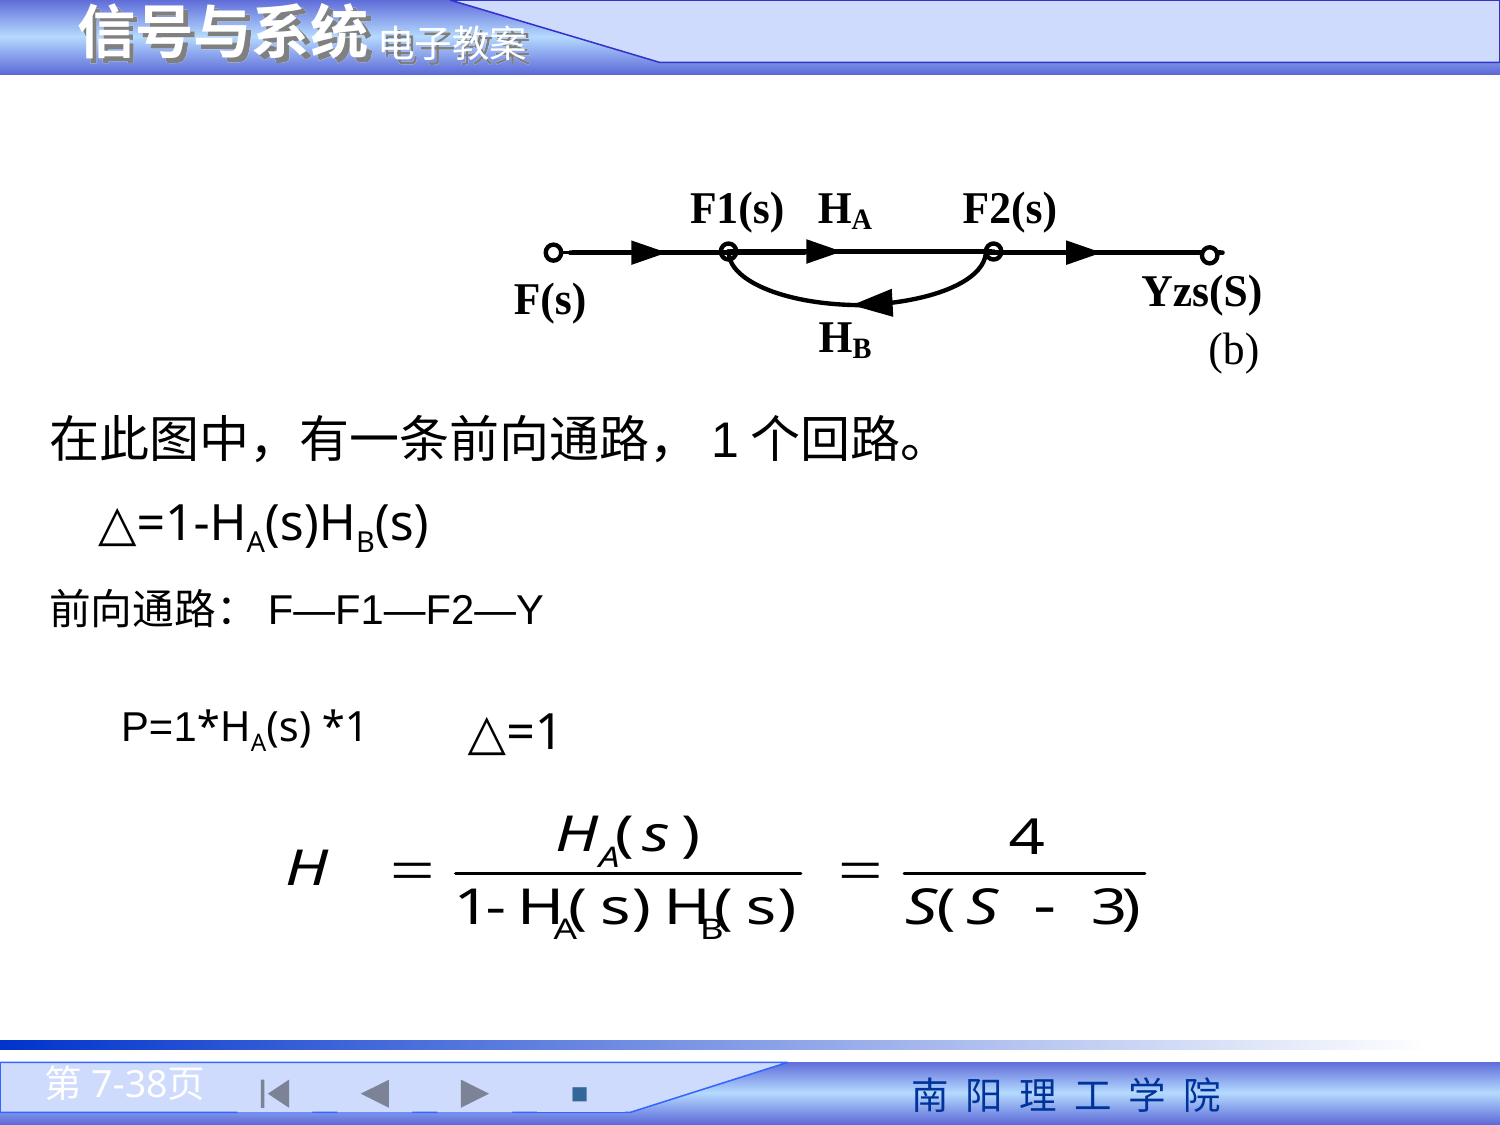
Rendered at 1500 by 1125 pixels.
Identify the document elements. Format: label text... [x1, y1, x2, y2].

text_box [490, 112, 1423, 451]
text_box 前向通路：F—F1—F2—Y [34, 575, 1444, 640]
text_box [276, 798, 1158, 952]
text_box △=1-HA(s)HB(s) [83, 483, 1230, 566]
text_box △=1 [453, 692, 578, 768]
text_box P=1*HA(s) *1 [106, 692, 1207, 814]
text_box 在此图中，有一条前向通路，1个回路。 [34, 399, 1406, 475]
